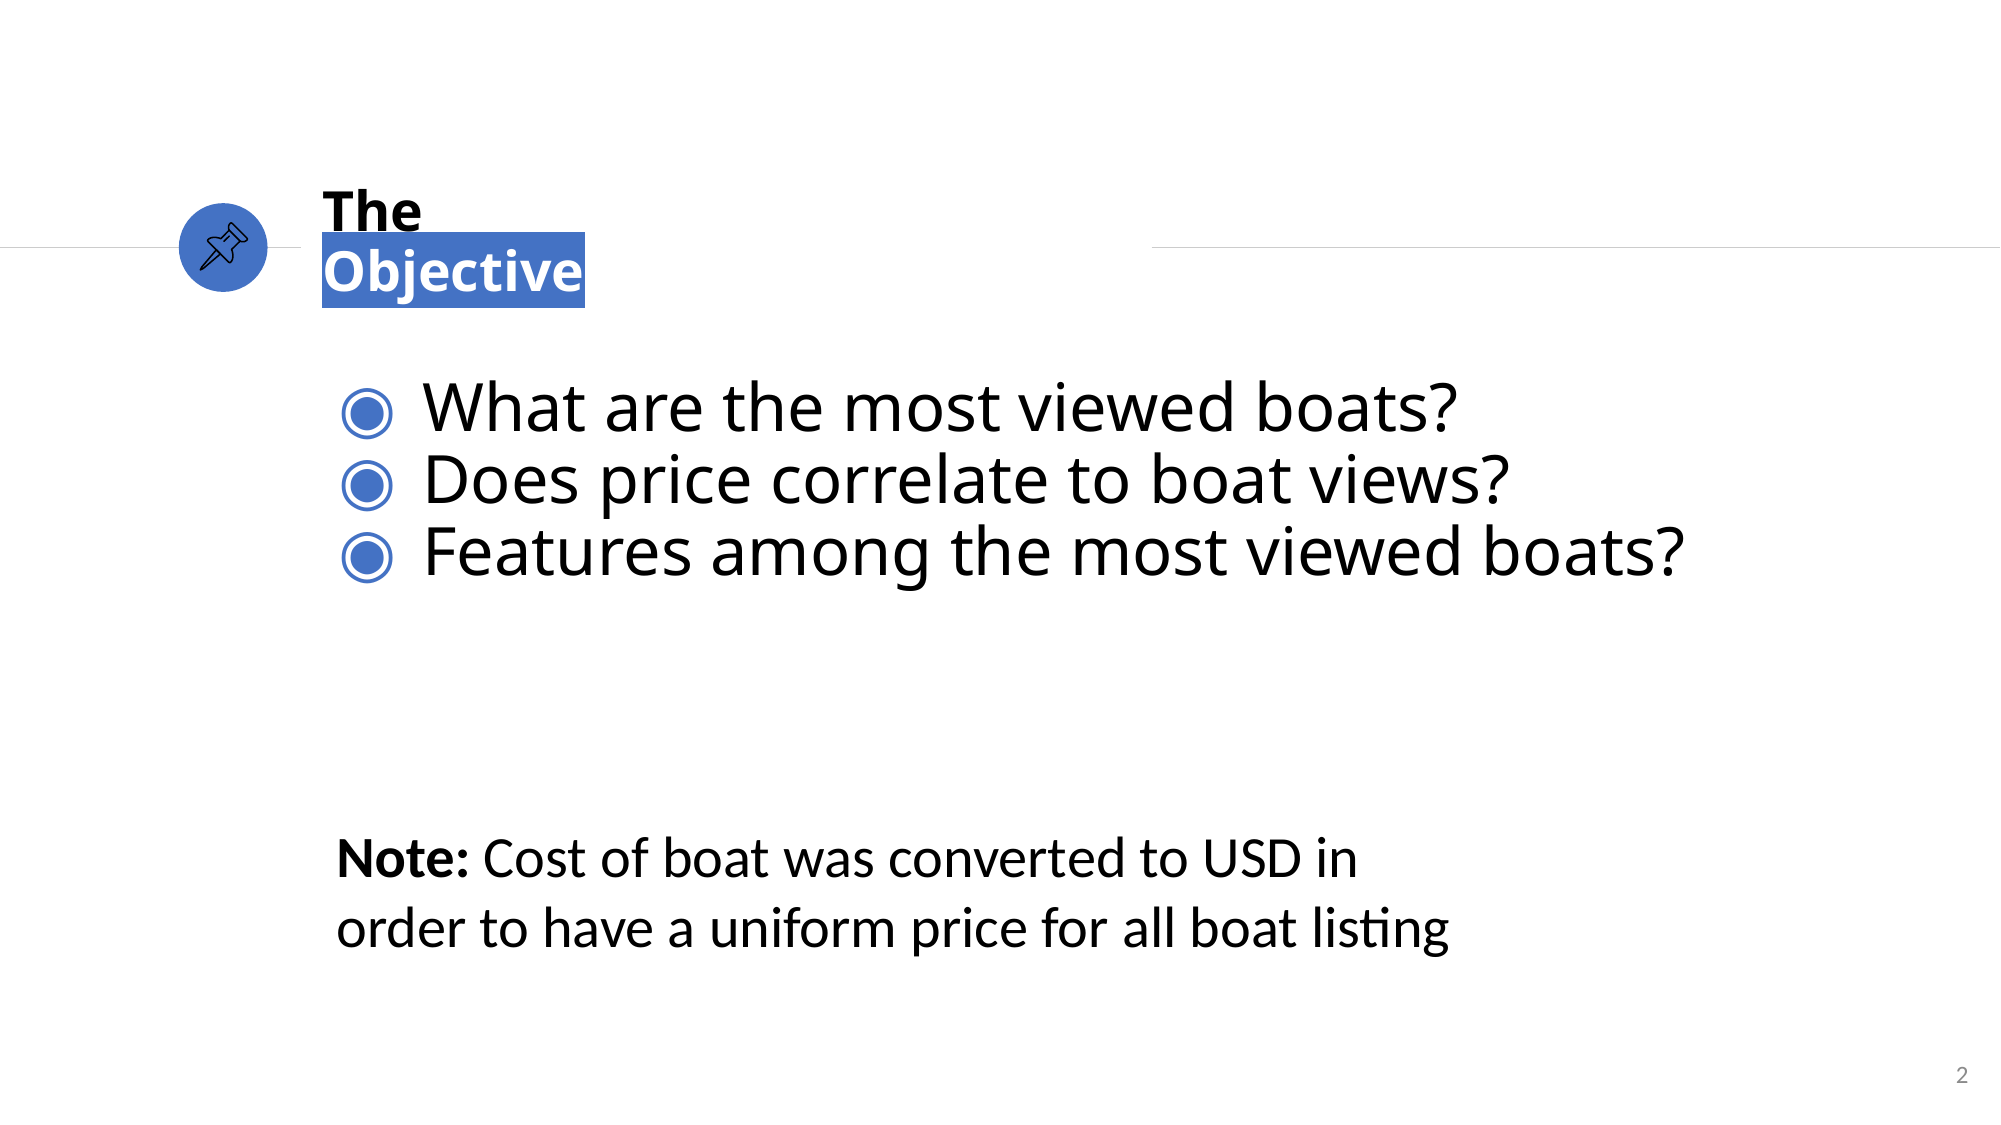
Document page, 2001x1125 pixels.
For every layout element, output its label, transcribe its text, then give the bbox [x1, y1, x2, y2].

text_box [200, 223, 248, 270]
list What are the most viewed boats? Does price correlate to boat views? Features among the most viewed boats? [302, 353, 1792, 643]
title The Objective [302, 196, 711, 292]
text_box Note: Cost of boat was converted to USD in order to have a uniform price for all boat listing [321, 811, 1579, 1037]
slide_number 2 [1868, 1038, 1989, 1125]
